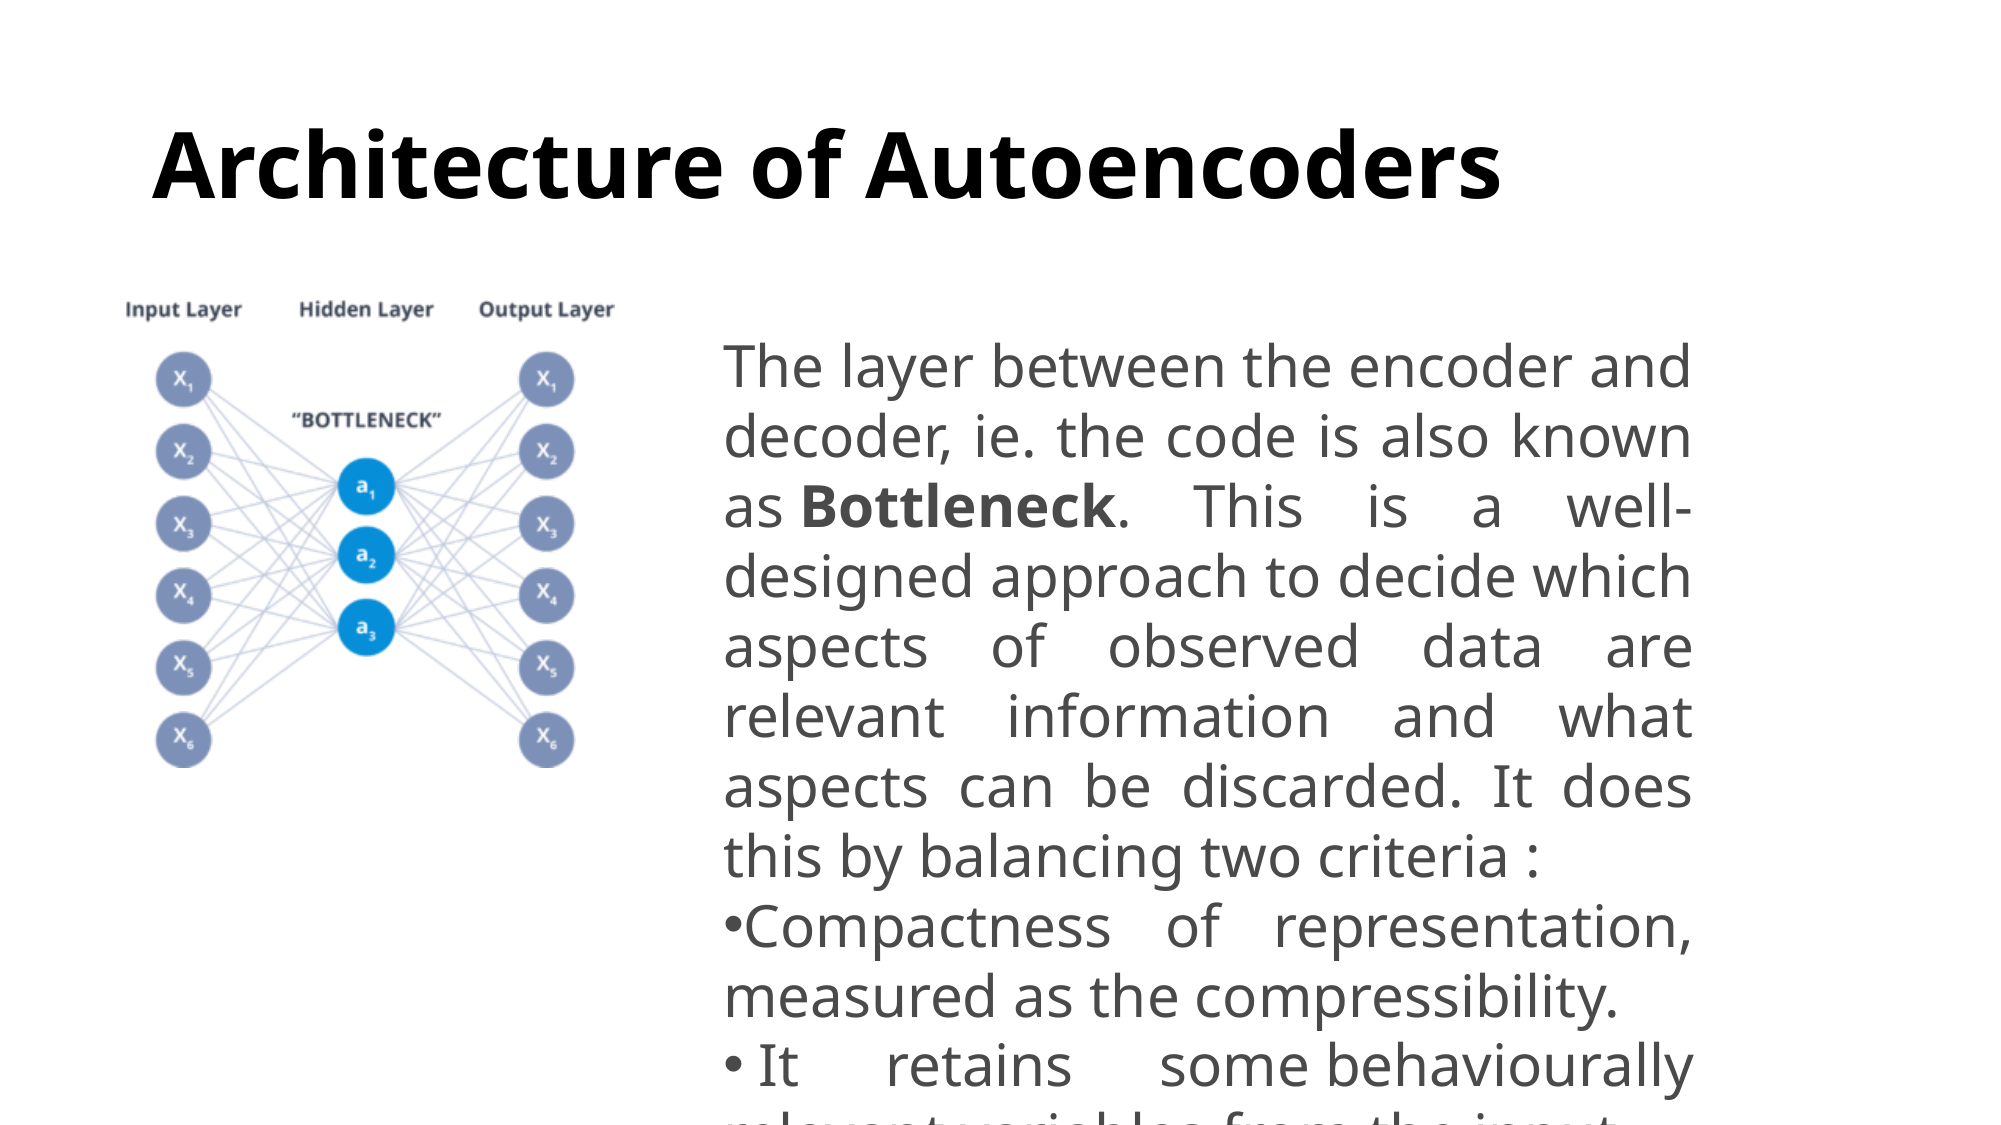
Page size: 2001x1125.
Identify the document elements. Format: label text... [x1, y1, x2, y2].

title Architecture of Autoencoders [137, 59, 1863, 278]
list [125, 299, 615, 768]
text_box The layer between the encoder and decoder, ie. the code is also known as Bottleneck. This is a well-designed approach to decide which aspects of observed data are relevant information and what aspects can be discarded. It does this by balancing two criteria : Compactness of representation, measured as the compressibility. It retains some behaviourally relevant variables from the input [708, 321, 1709, 1125]
